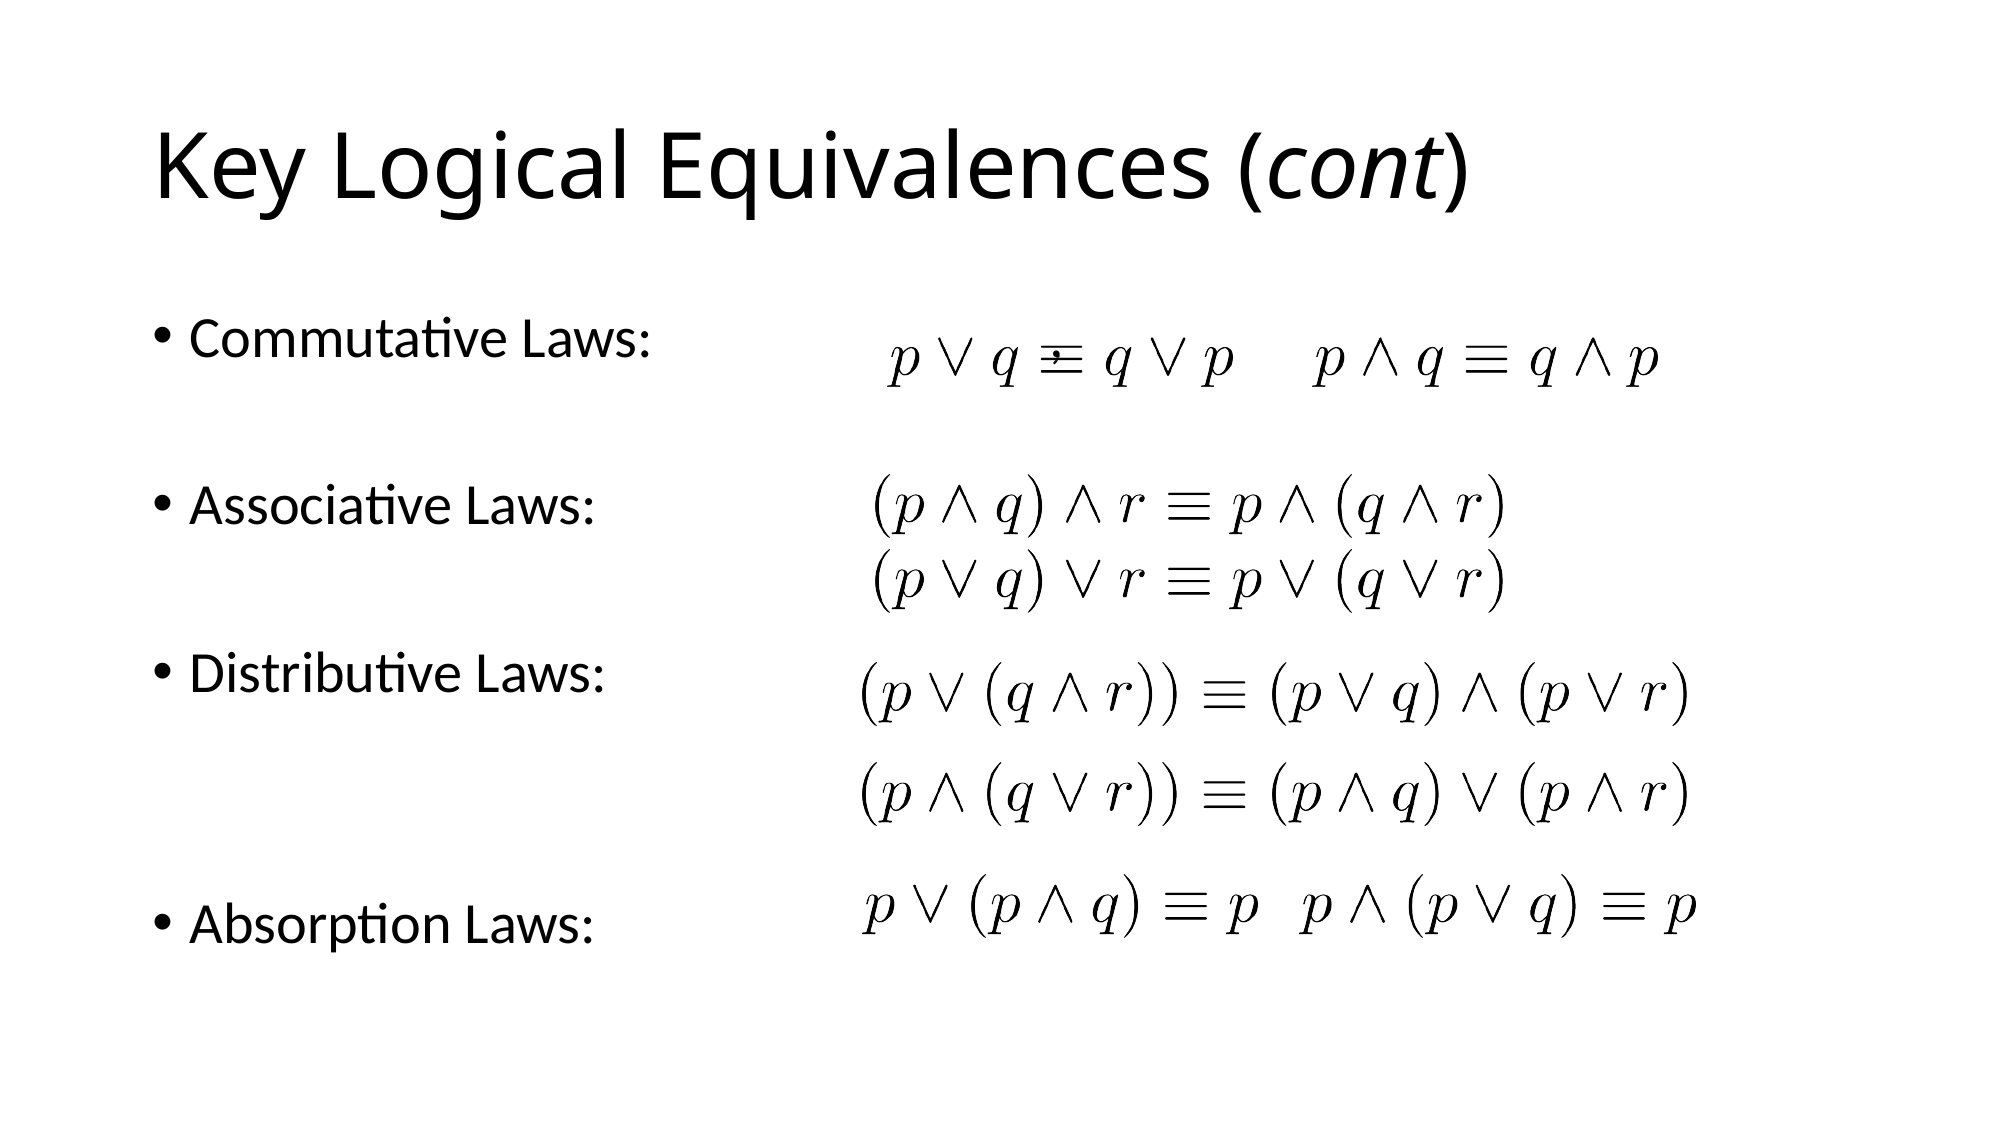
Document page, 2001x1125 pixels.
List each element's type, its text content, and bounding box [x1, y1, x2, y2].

picture [887, 337, 1233, 387]
title Key Logical Equivalences (cont) [137, 59, 1863, 278]
picture [874, 474, 1503, 538]
picture [1312, 337, 1658, 387]
list Commutative Laws: , Associative Laws: Distributive Laws: Absorption Laws: [137, 299, 1863, 1014]
picture [862, 662, 1687, 726]
picture [874, 549, 1503, 613]
picture [862, 762, 1687, 826]
picture [1299, 874, 1696, 938]
picture [862, 874, 1258, 938]
